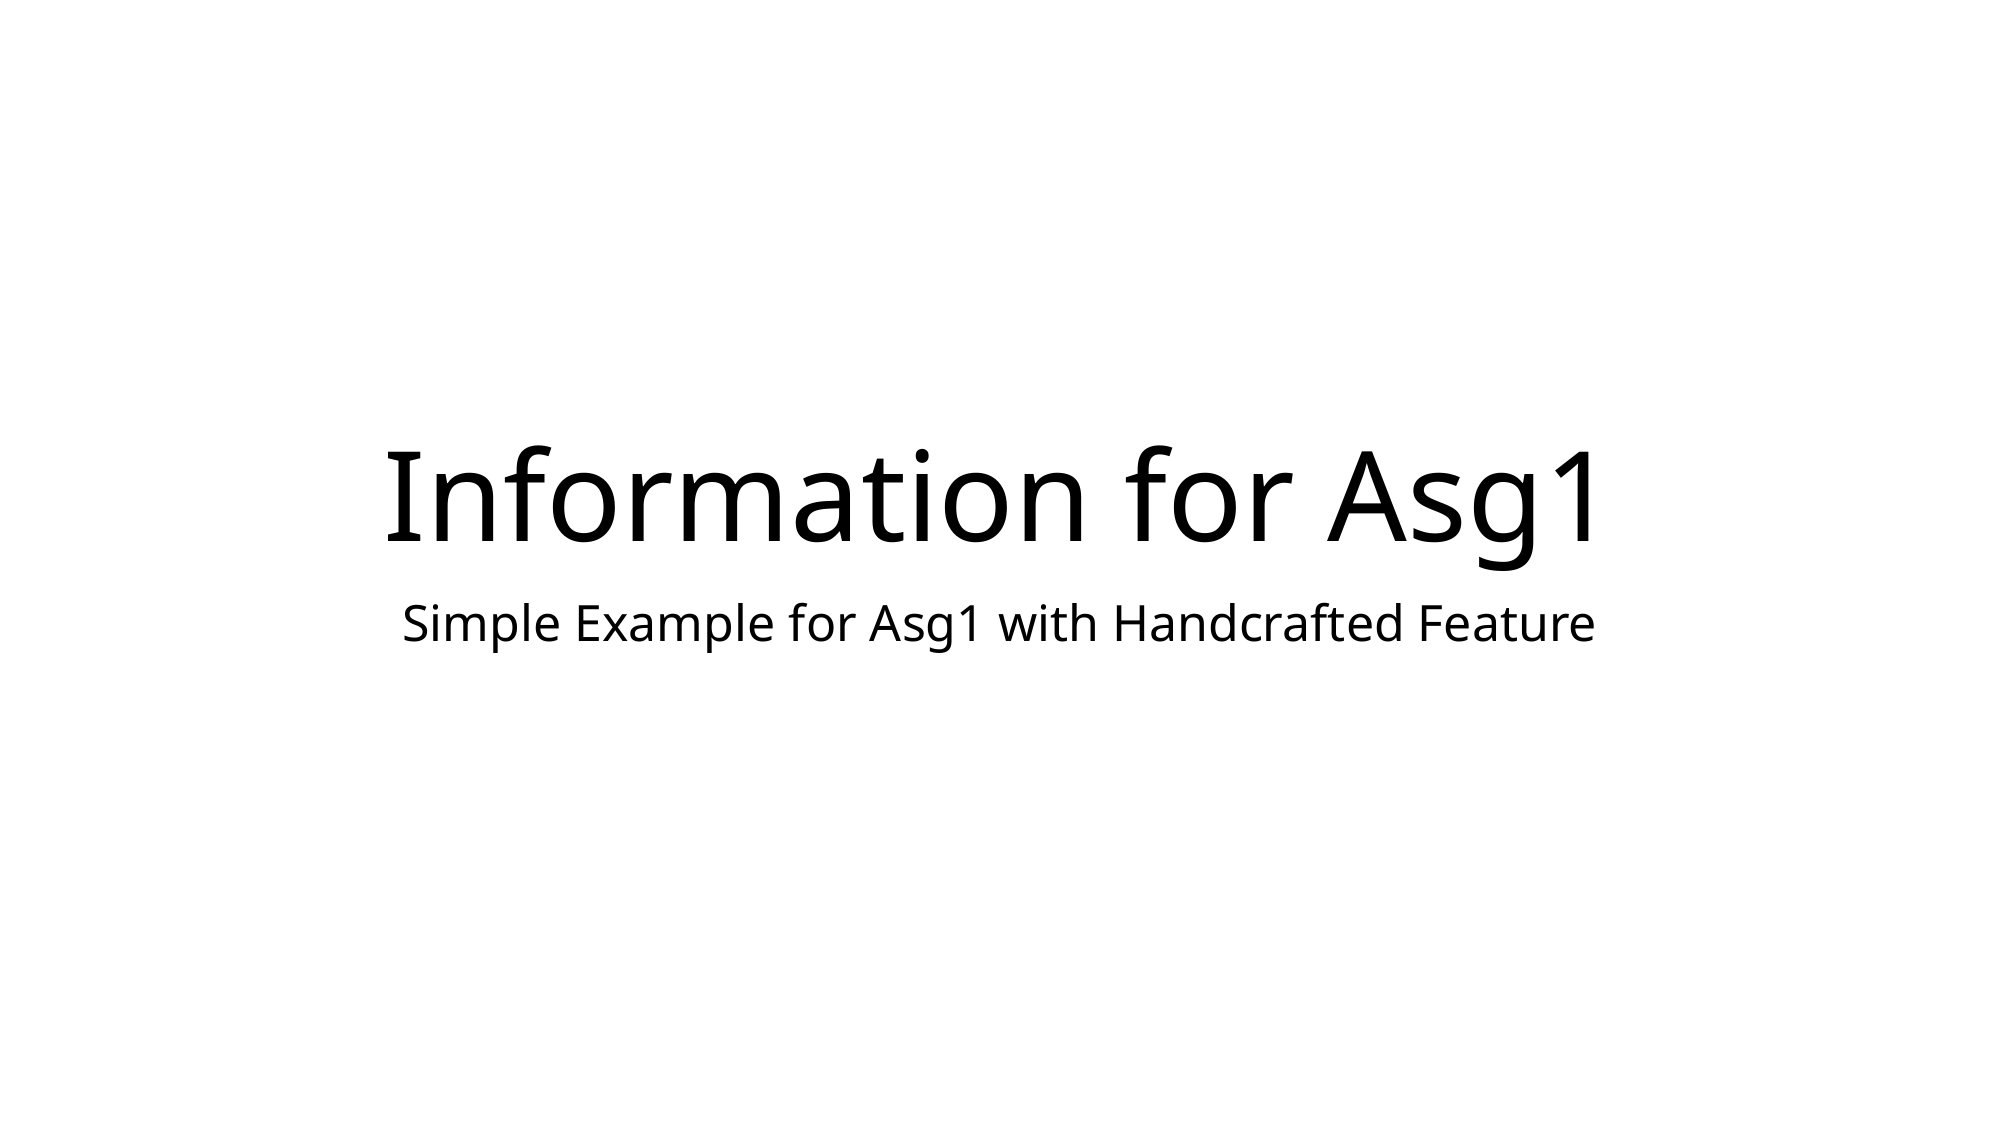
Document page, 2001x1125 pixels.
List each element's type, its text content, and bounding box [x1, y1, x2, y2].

title Information for Asg1 [249, 184, 1750, 576]
subtitle Simple Example for Asg1 with Handcrafted Feature [249, 590, 1750, 863]
